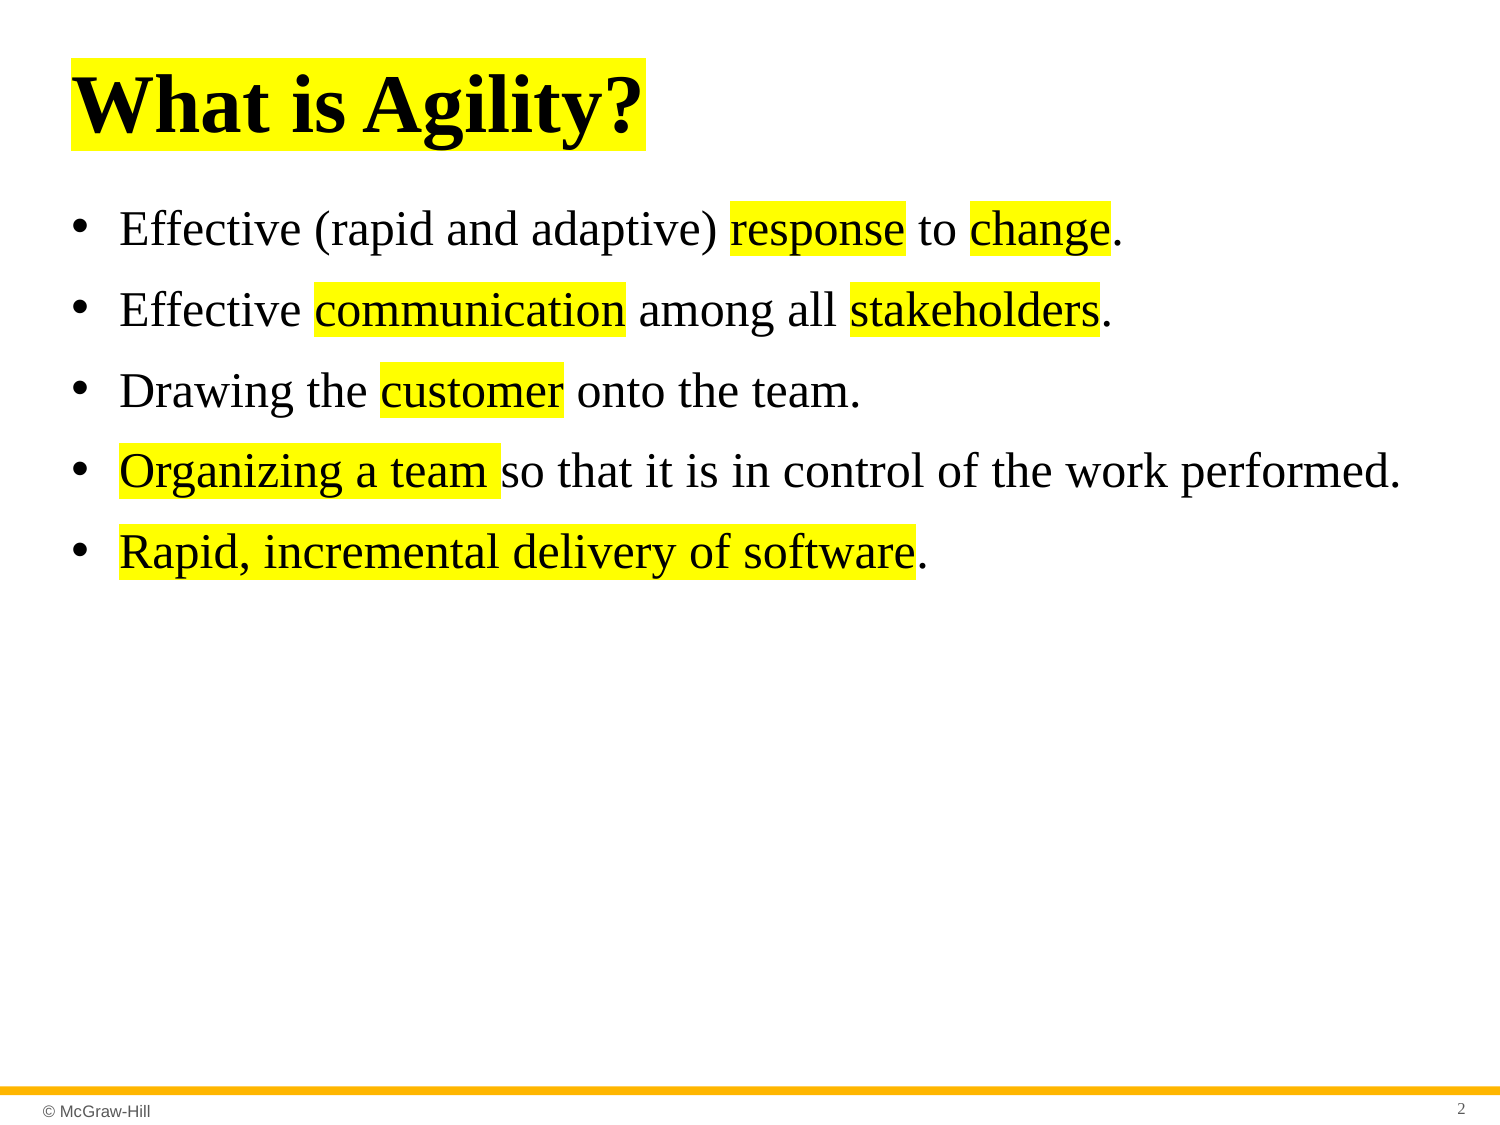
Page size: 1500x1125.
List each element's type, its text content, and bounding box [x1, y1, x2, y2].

list Effective (rapid and adaptive) response to change. Effective communication among all stakeholders. Drawing the customer onto the team. Organizing a team so that it is in control of the work performed. Rapid, incremental delivery of software. [56, 187, 1444, 618]
title What is Agility? [56, 50, 1444, 162]
slide_number 2 [1415, 1094, 1474, 1122]
